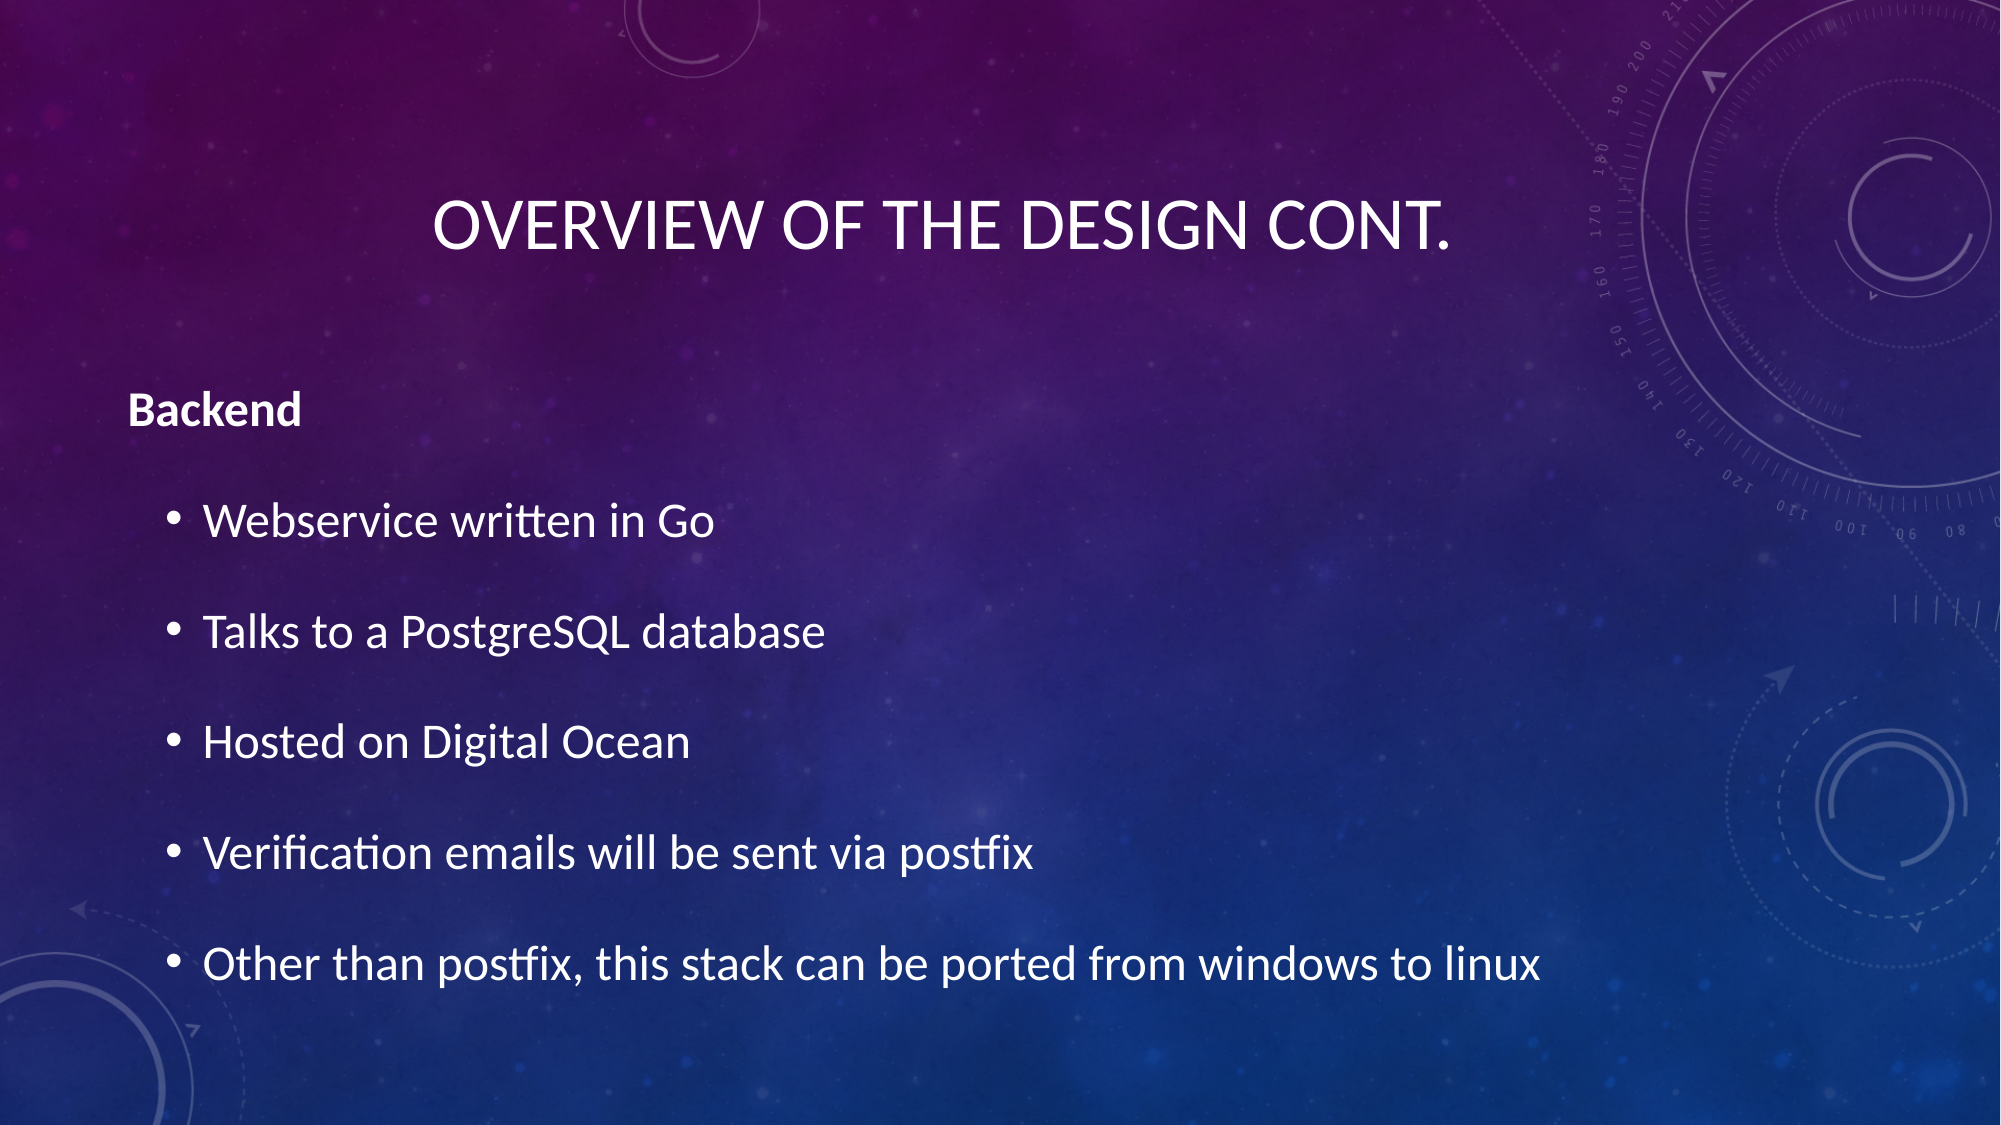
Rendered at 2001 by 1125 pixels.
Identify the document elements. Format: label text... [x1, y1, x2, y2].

picture [0, 0, 2001, 1125]
title OVERVIEW OF THE DESIGN CONT. [112, 99, 1775, 339]
list Backend Webservice written in Go Talks to a PostgreSQL database Hosted on Digital Ocean Verification emails will be sent via postfix Other than postfix, this stack can be ported from windows to linux [112, 354, 1775, 983]
